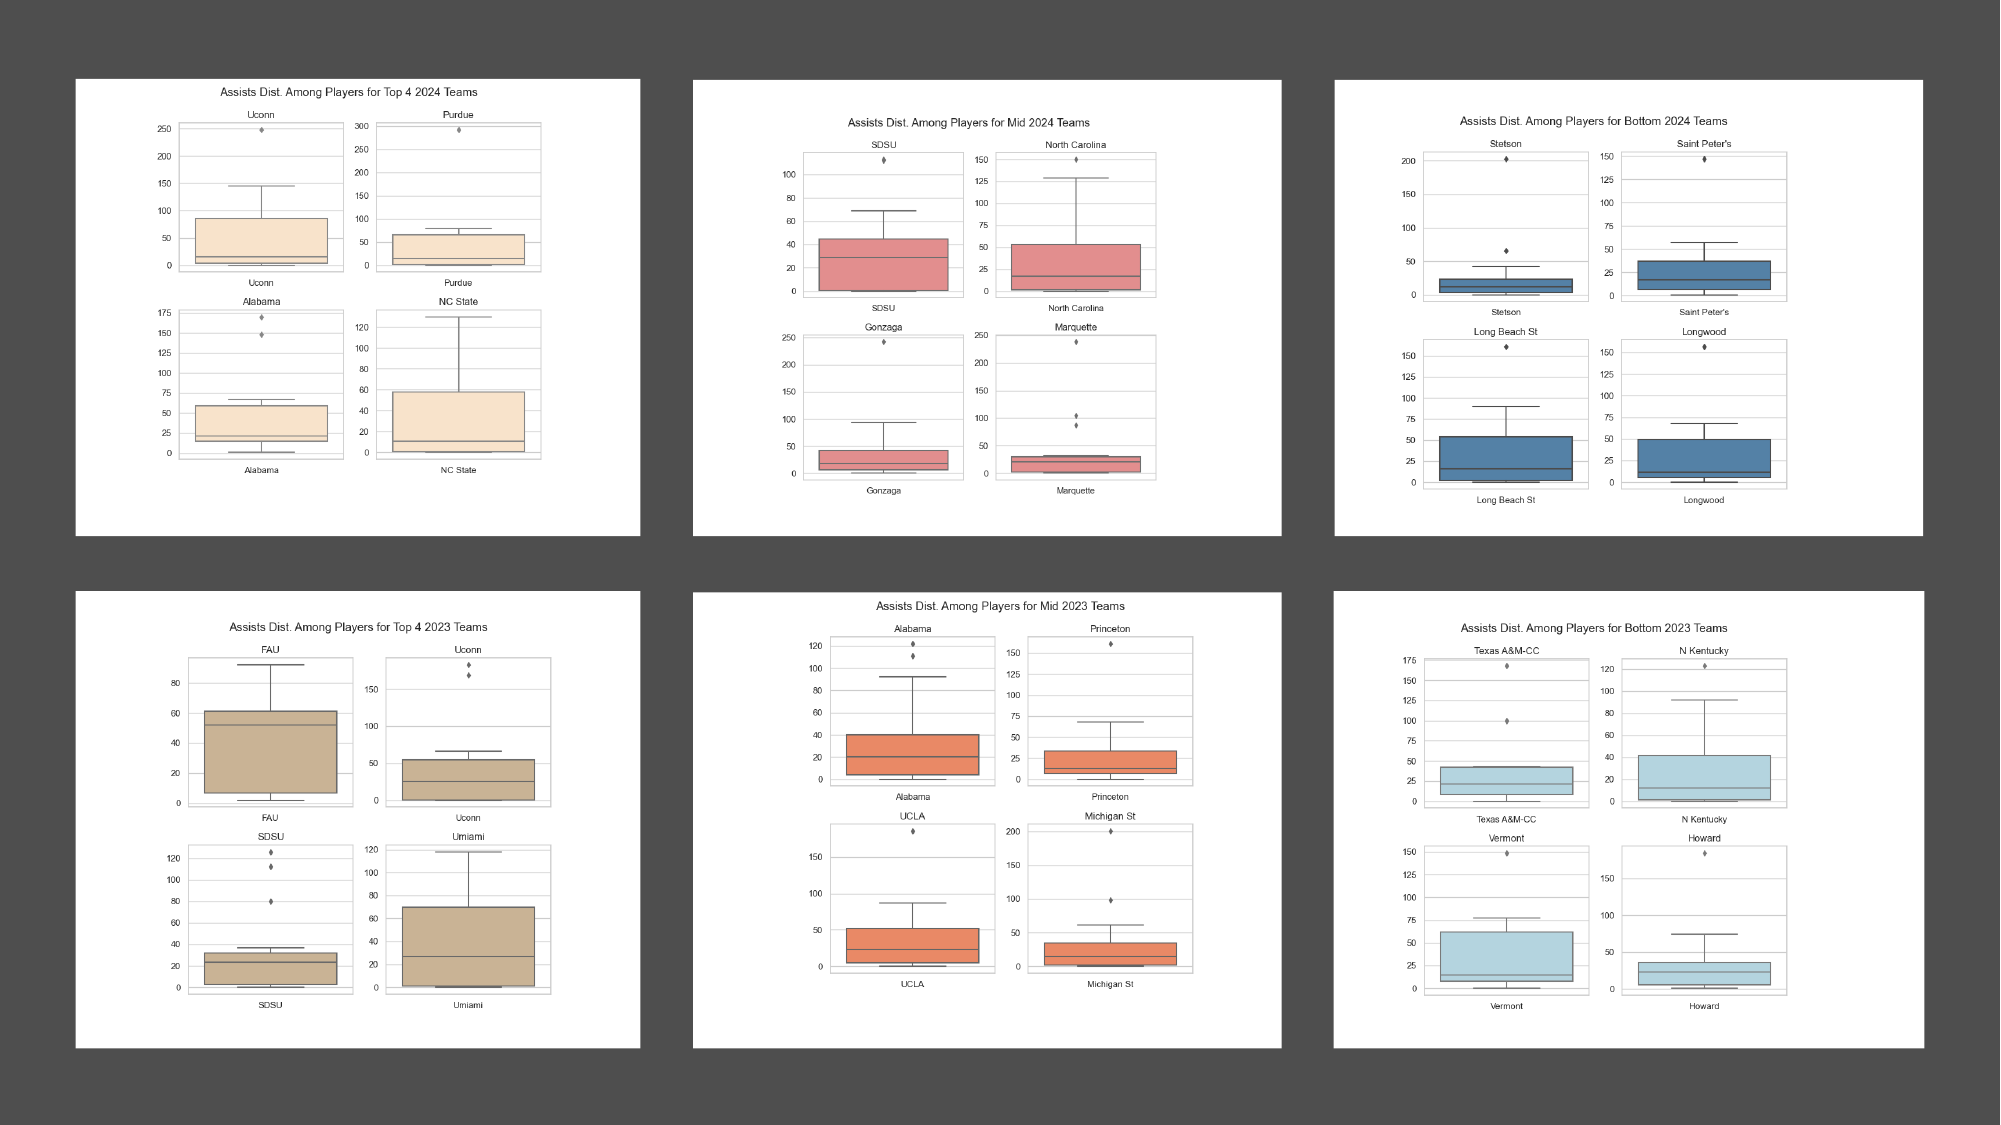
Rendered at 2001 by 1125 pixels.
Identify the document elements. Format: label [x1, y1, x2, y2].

text_box [692, 591, 1283, 1050]
text_box [1333, 78, 1925, 538]
text_box [0, 0, 2000, 1125]
text_box [1332, 590, 1926, 1050]
text_box [74, 77, 642, 538]
picture [1390, 108, 1798, 516]
picture [1391, 615, 1798, 1022]
picture [796, 593, 1204, 1000]
picture [771, 109, 1167, 505]
picture [155, 614, 561, 1020]
text_box [74, 590, 642, 1050]
picture [145, 79, 552, 486]
text_box [692, 78, 1283, 538]
